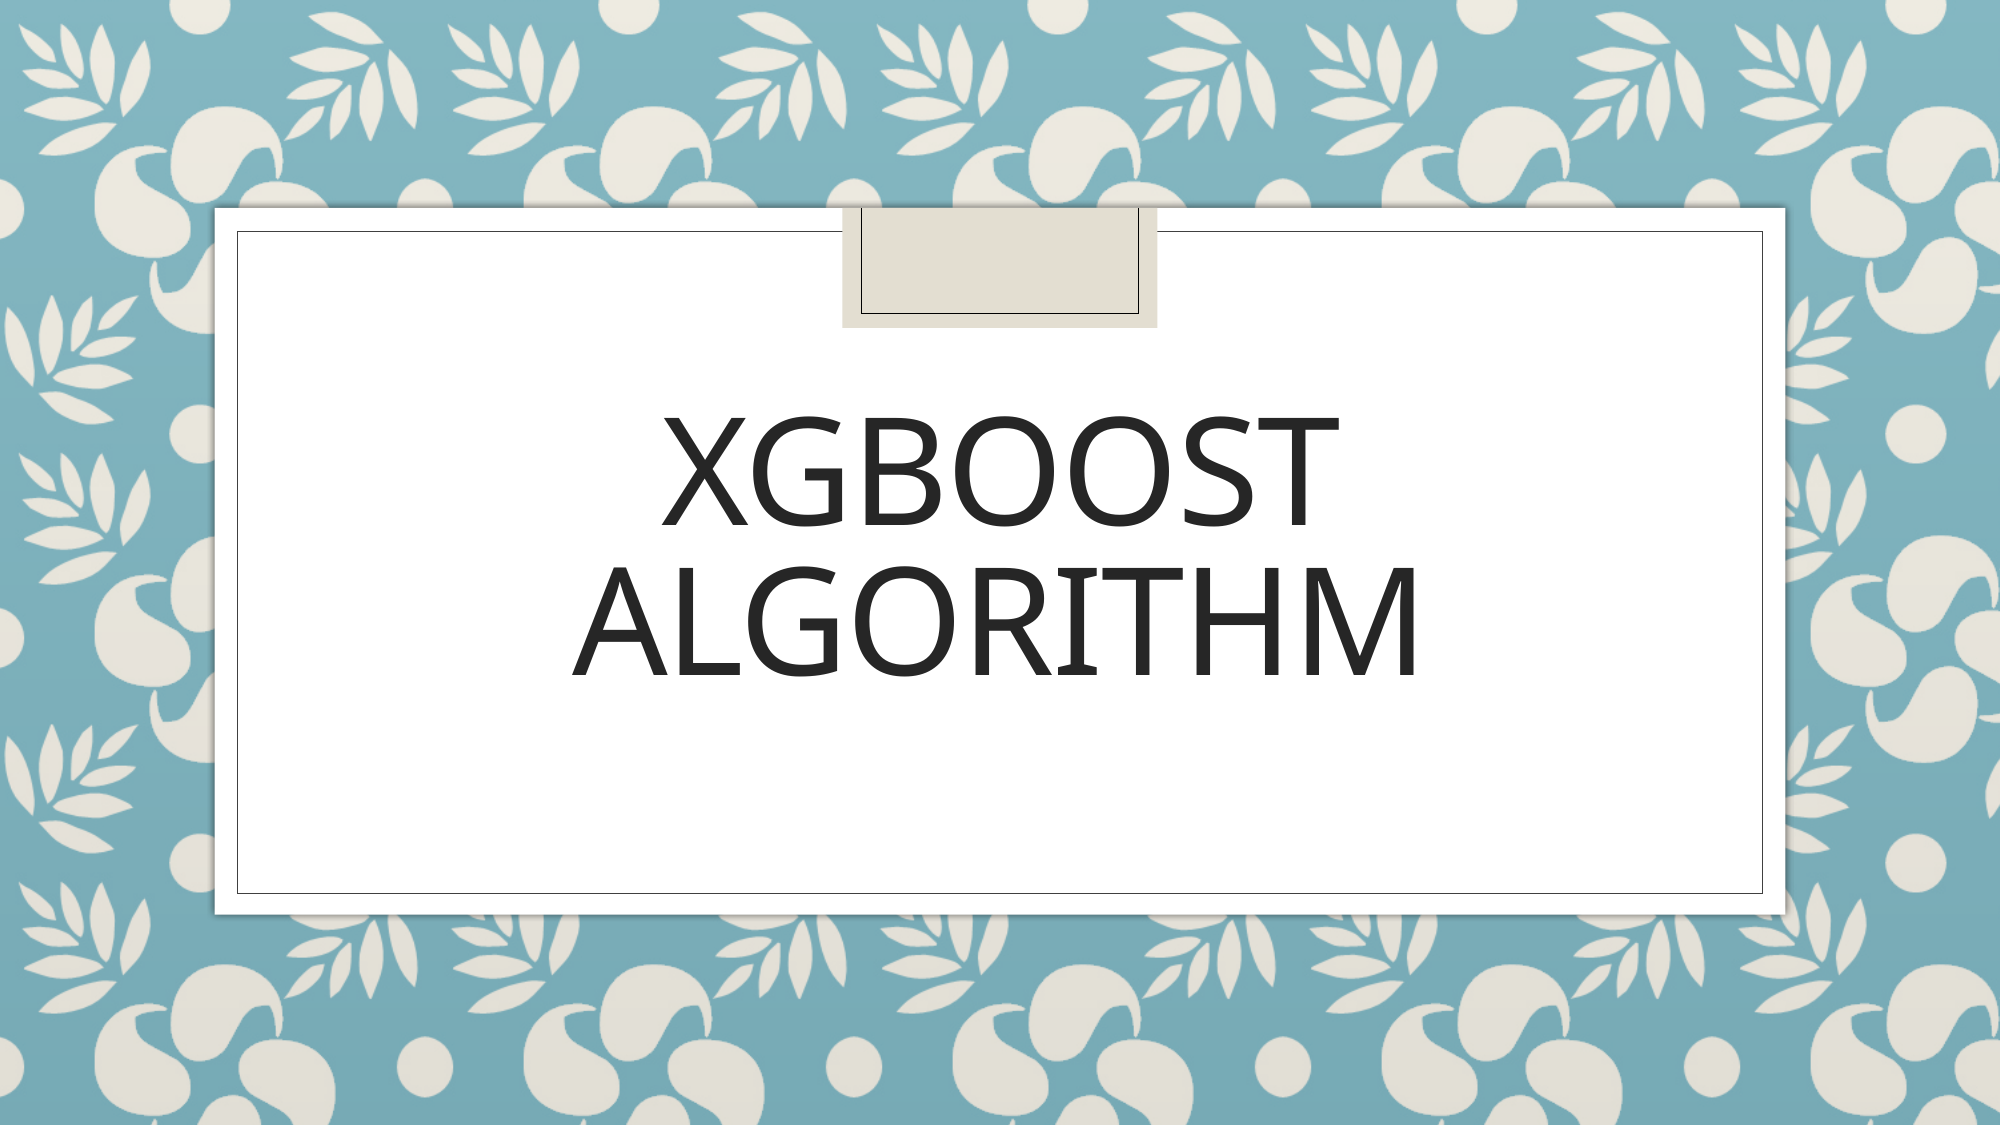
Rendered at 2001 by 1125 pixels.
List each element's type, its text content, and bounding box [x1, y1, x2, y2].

title Xgboost Algorithm [256, 343, 1744, 769]
